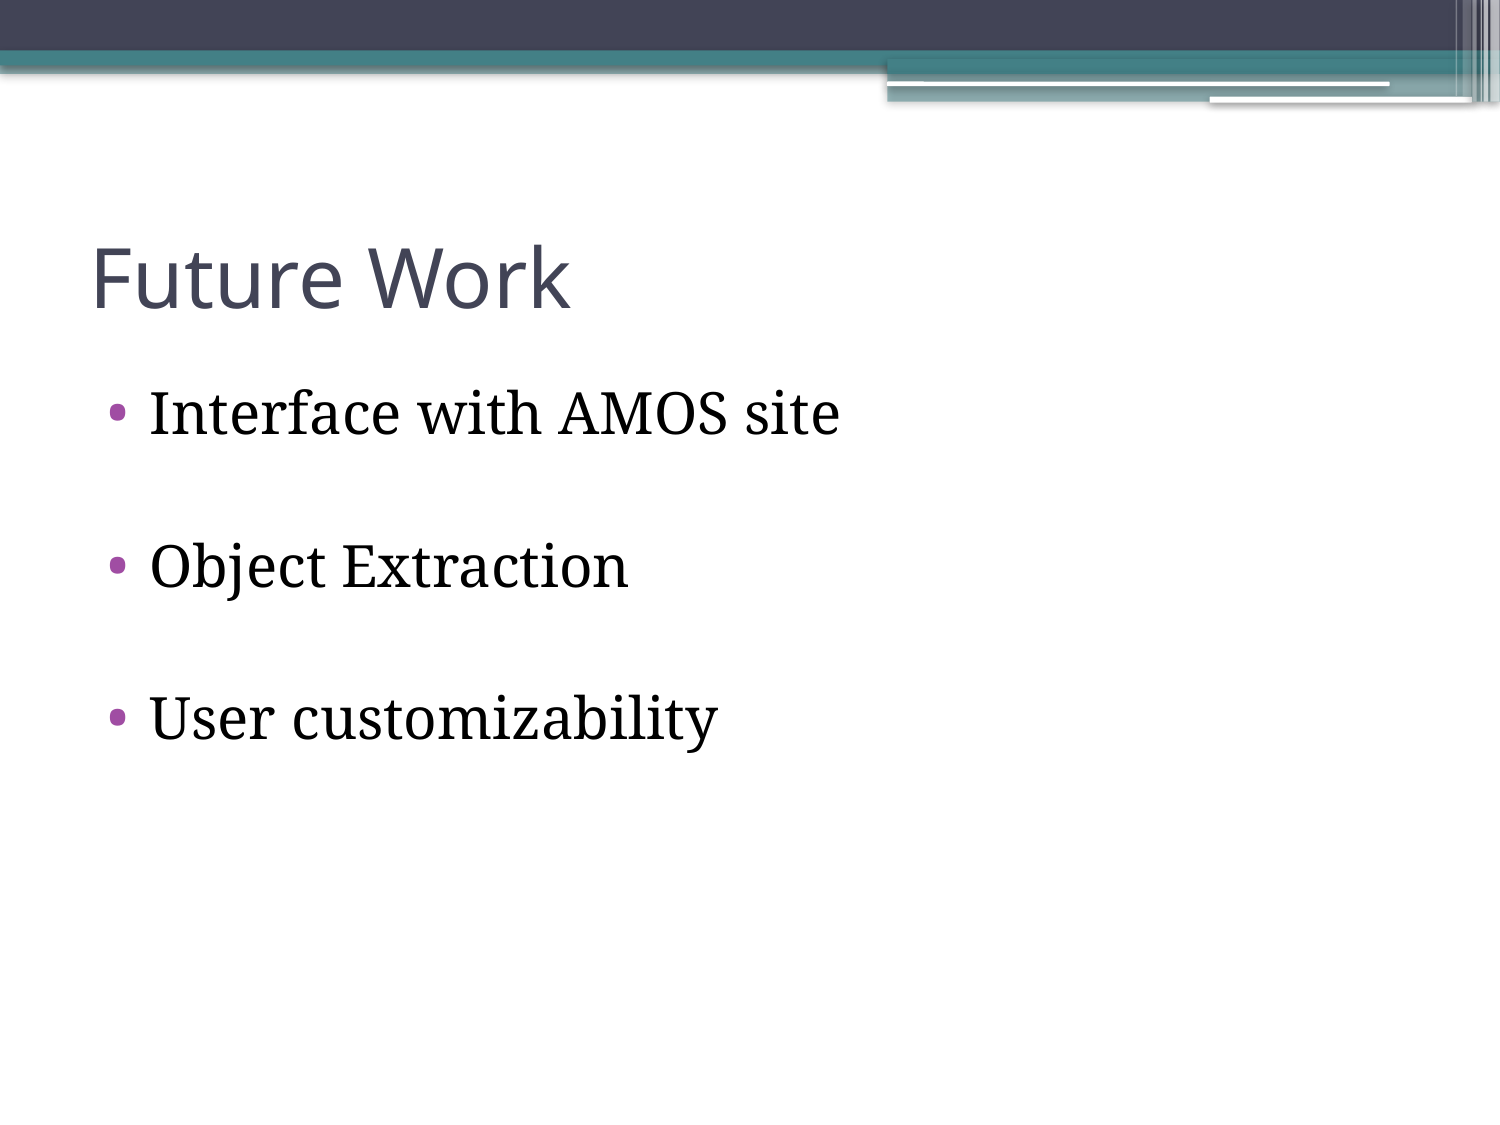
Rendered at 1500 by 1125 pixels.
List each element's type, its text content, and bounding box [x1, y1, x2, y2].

list Interface with AMOS site Object Extraction User customizability [75, 368, 1425, 1079]
title Future Work [75, 187, 1425, 363]
